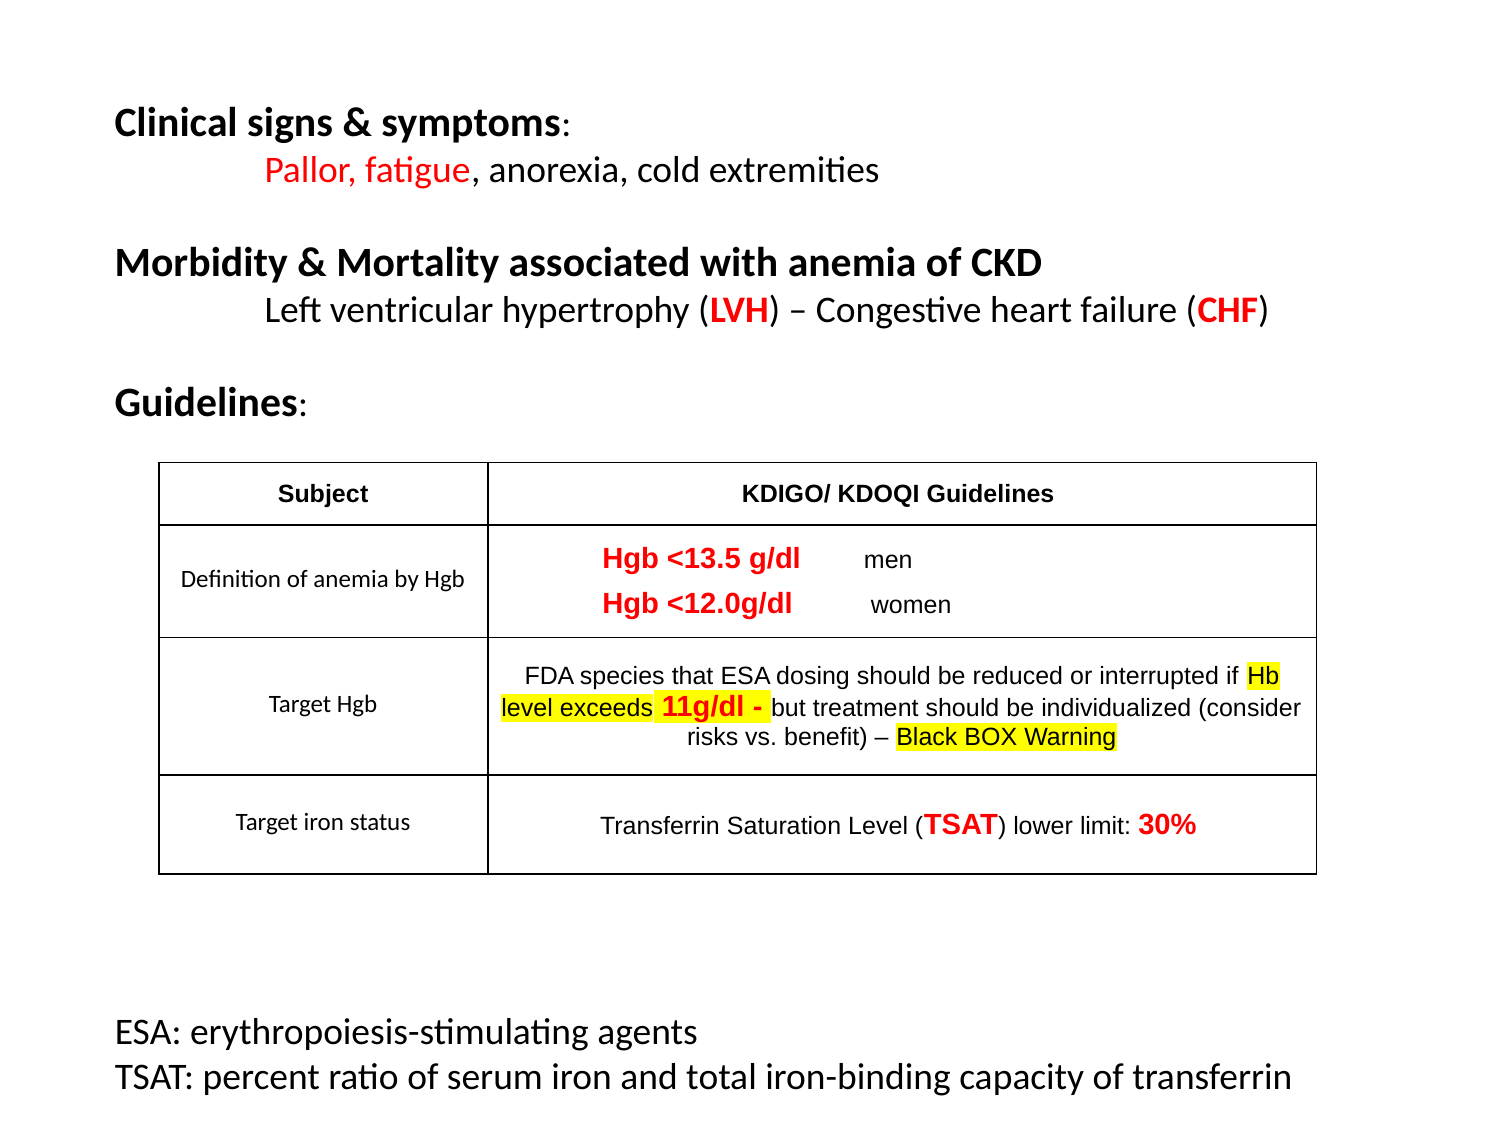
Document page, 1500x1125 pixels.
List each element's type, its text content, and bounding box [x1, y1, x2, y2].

table_cell Target iron status [160, 776, 487, 873]
table_cell Transferrin Saturation Level (TSAT) lower limit: 30% [489, 776, 1316, 873]
table_header KDIGO/ KDOQI Guidelines [489, 463, 1316, 524]
table_cell Target Hgb [160, 638, 487, 774]
text_box ESA: erythropoiesis-stimulating agents TSAT: percent ratio of serum iron and total iron-binding capacity of transferrin [99, 999, 1400, 1105]
table_cell Hgb <13.5 g/dl men Hgb <12.0g/dl women [489, 526, 1316, 637]
table_header Subject [160, 463, 487, 524]
table_cell Definition of anemia by Hgb [160, 526, 487, 637]
text_box Clinical signs & symptoms: Pallor, fatigue, anorexia, cold extremities Morbidity & Mortality associated with anemia of CKD Left ventricular hypertrophy (LVH) – Congestive heart failure (CHF) Guidelines: [99, 87, 1375, 433]
table_cell FDA species that ESA dosing should be reduced or interrupted if Hb level exceeds 11g/dl - but treatment should be individualized (consider risks vs. benefit) – Black BOX Warning [489, 638, 1316, 774]
